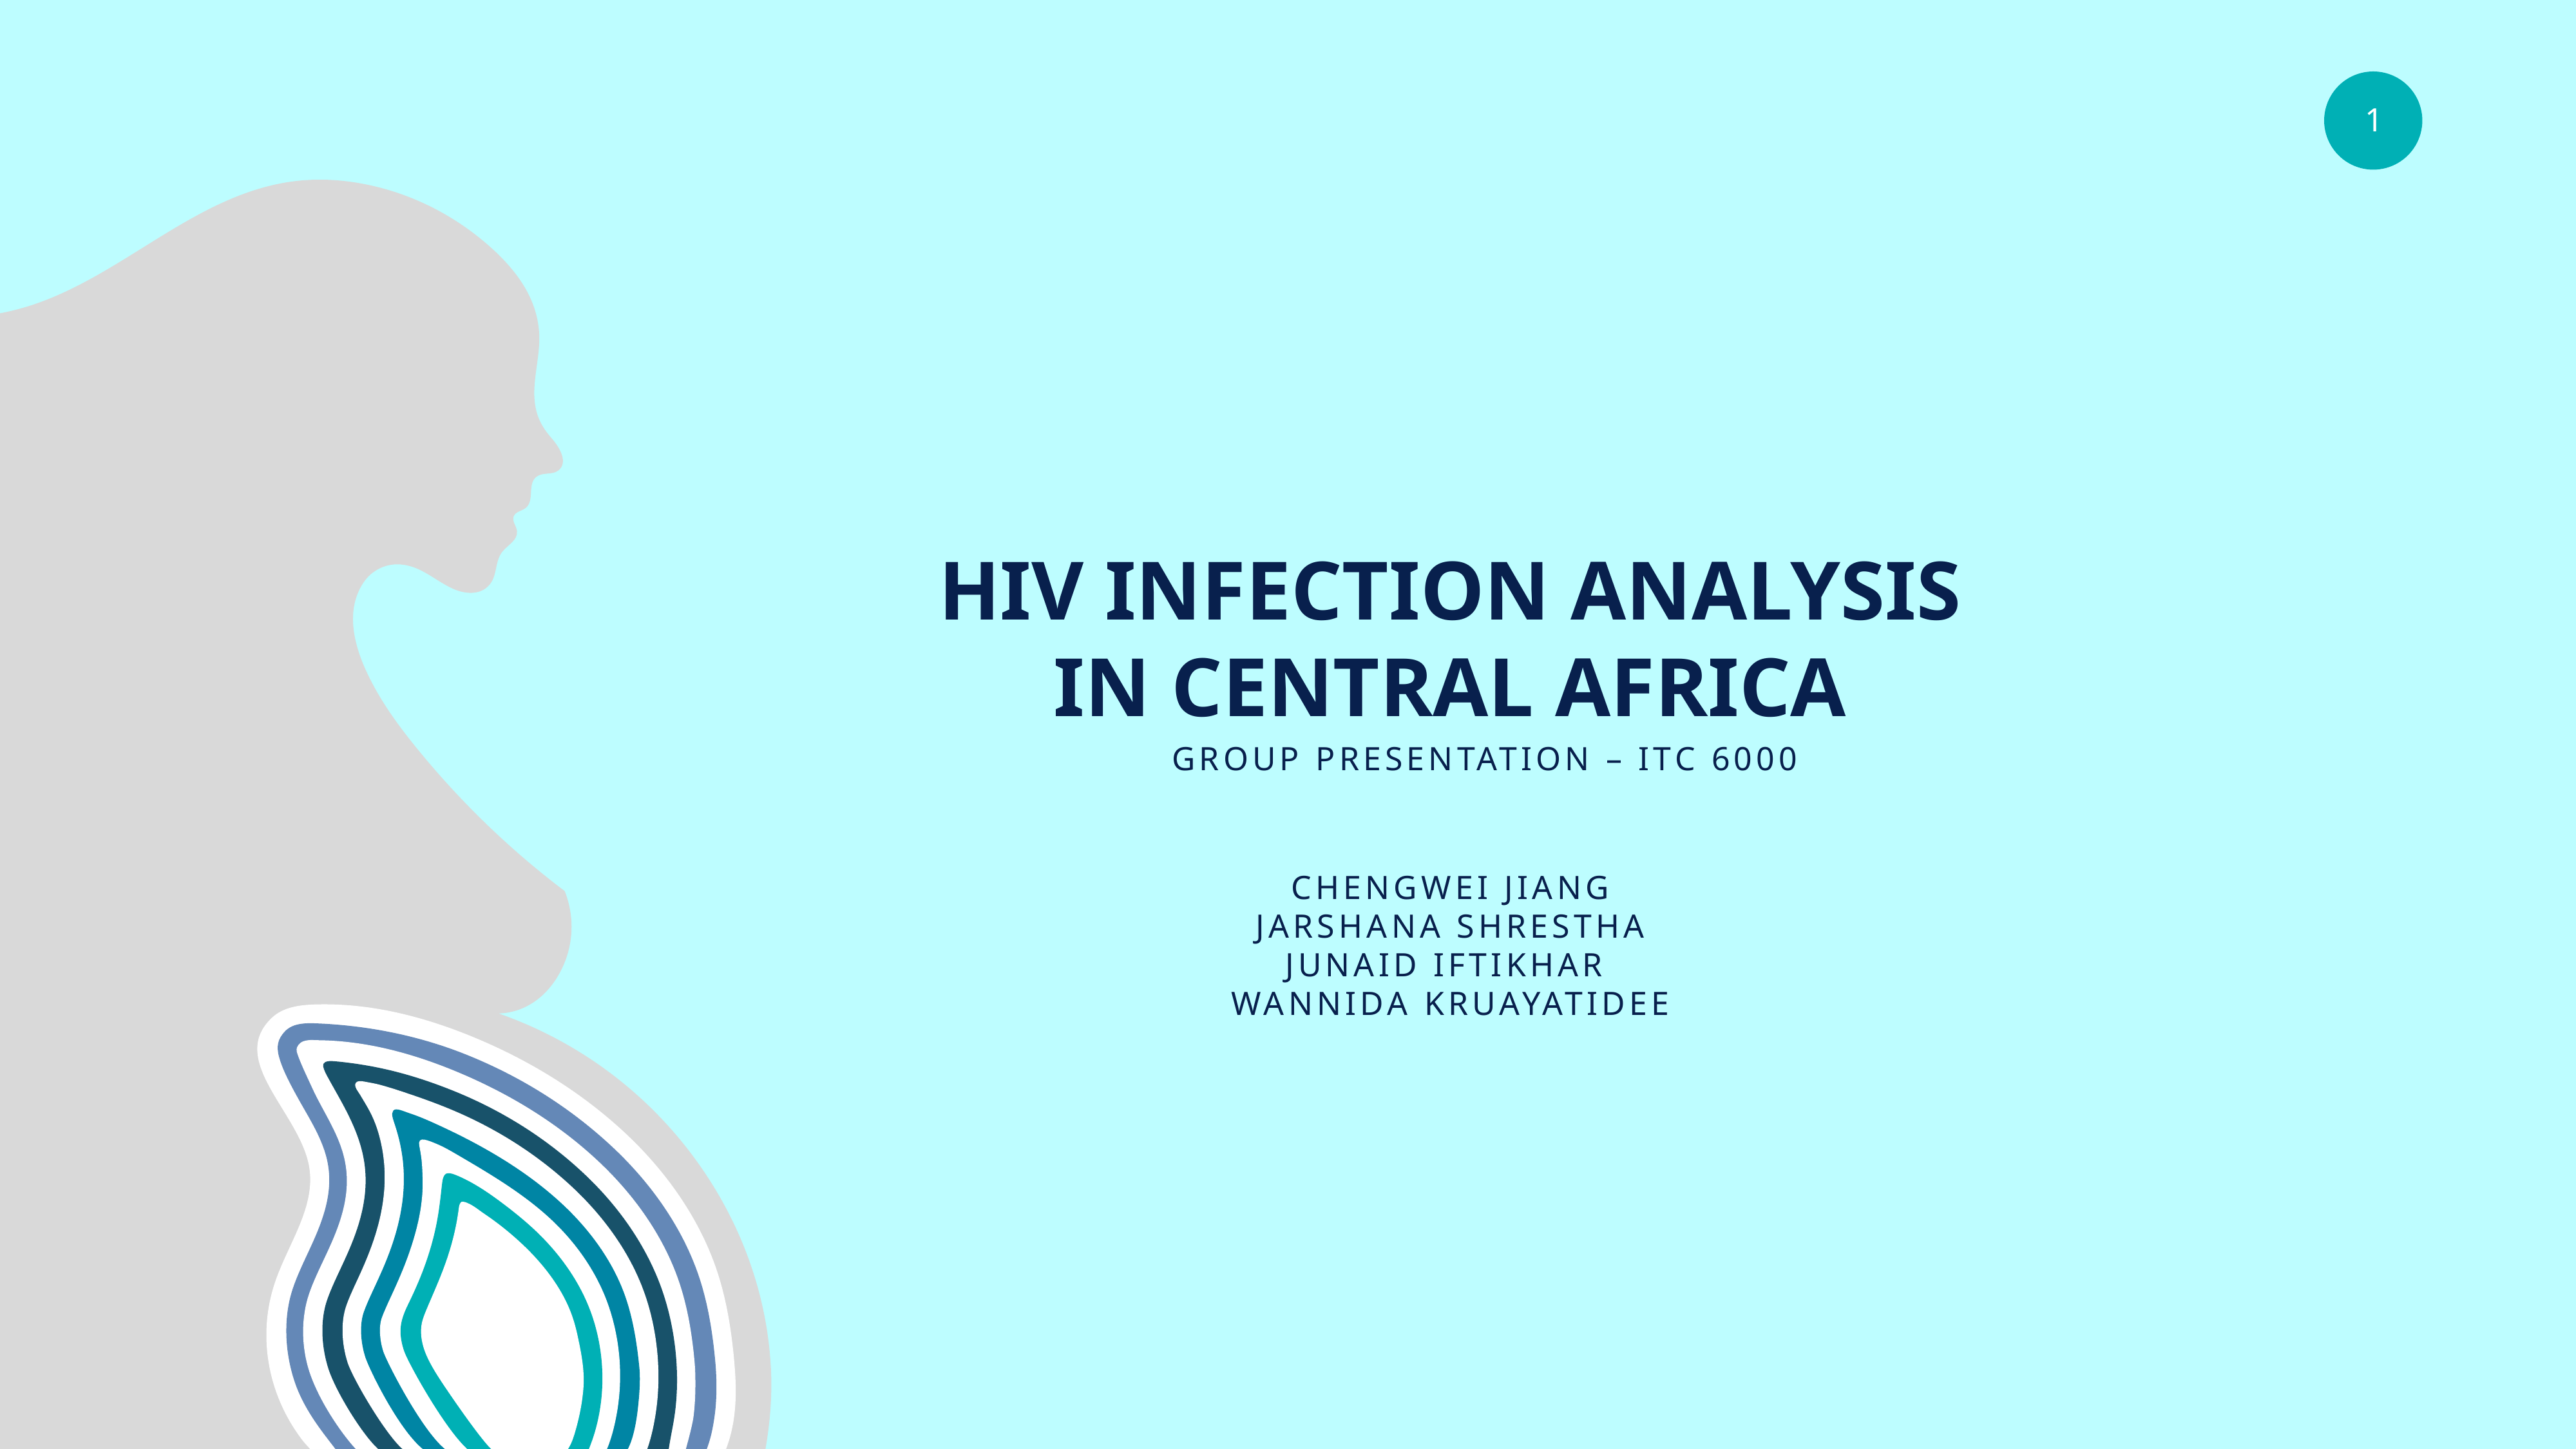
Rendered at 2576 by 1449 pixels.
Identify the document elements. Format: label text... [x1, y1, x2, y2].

text_box [361, 1109, 640, 1449]
text_box [342, 1081, 659, 1449]
text_box [296, 1039, 696, 1449]
text_box GROUP PRESENTATION – ITC 6000 [1162, 733, 1808, 782]
text_box [257, 1004, 736, 1449]
text_box CHENGWEI JIANG JARSHANA SHRESTHA JUNAID IFTIKHAR WANNIDA KRUAYATIDEE [1221, 862, 1679, 1027]
text_box HIV INFECTION ANALYSIS IN CENTRAL AFRICA [929, 535, 1972, 738]
text_box [379, 1139, 620, 1449]
text_box [0, 180, 772, 1449]
text_box [400, 1173, 603, 1449]
text_box [421, 1202, 584, 1449]
text_box [322, 1061, 678, 1449]
text_box [278, 1023, 717, 1449]
